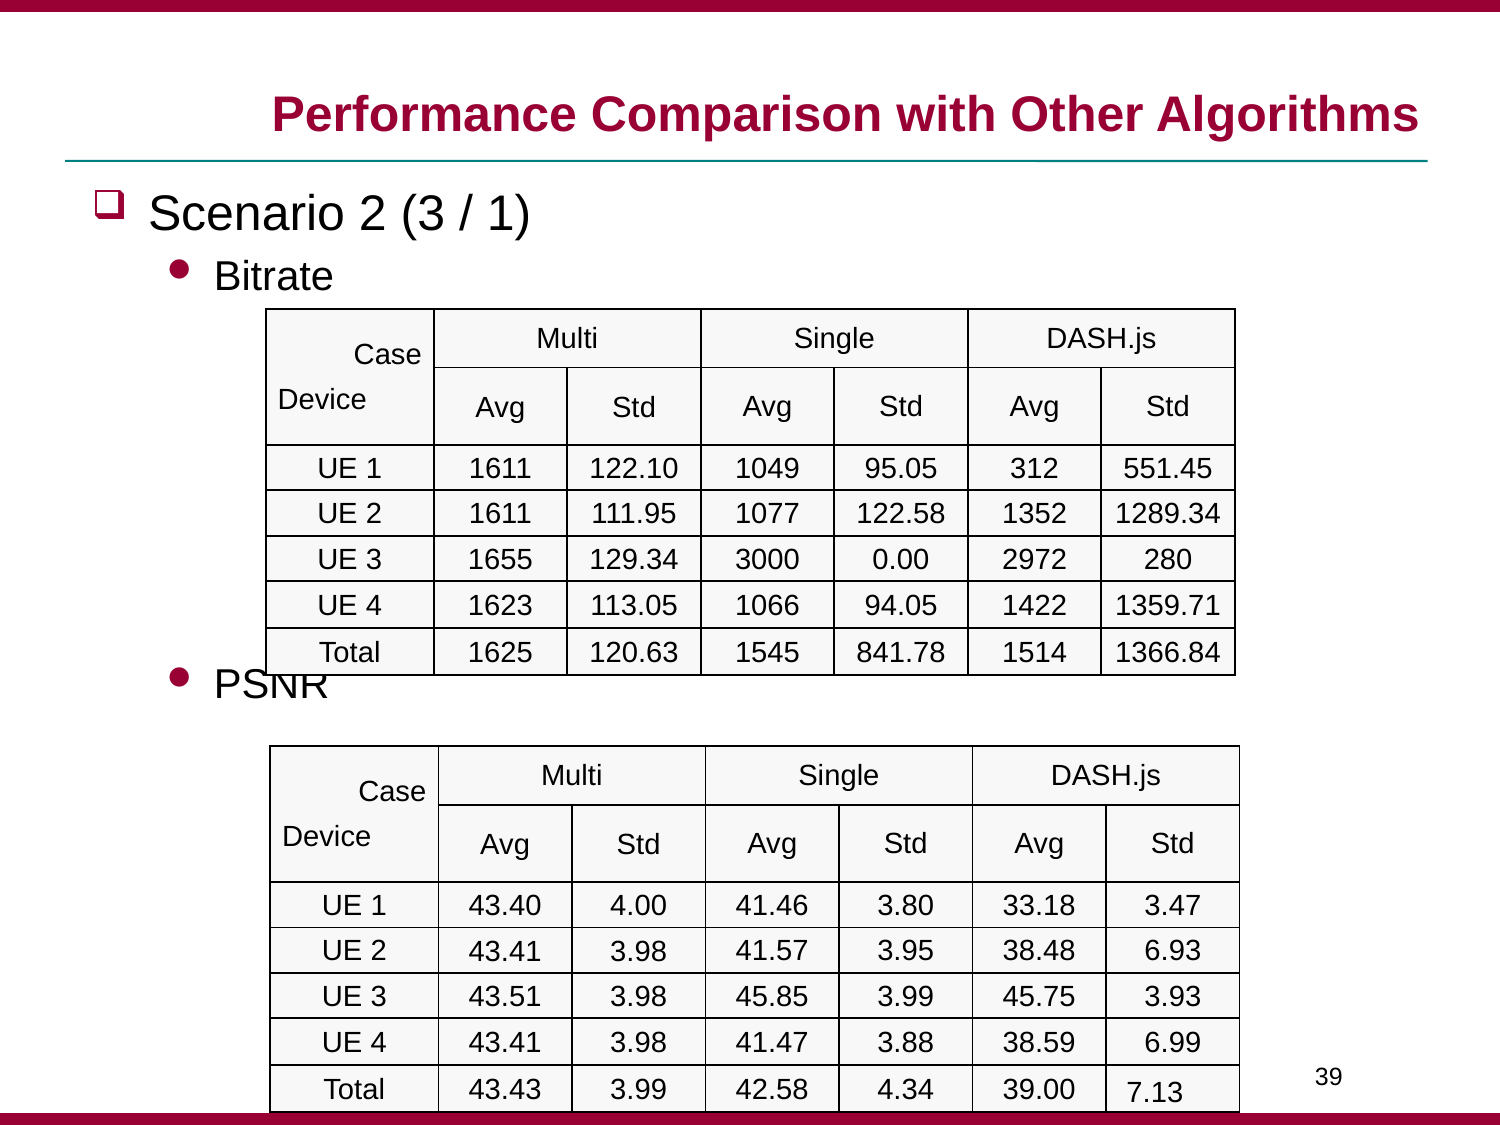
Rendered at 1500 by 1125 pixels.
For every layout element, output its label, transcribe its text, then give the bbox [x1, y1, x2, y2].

table_cell 1366.84 [1102, 629, 1234, 674]
table_cell Avg [973, 806, 1105, 881]
table_cell Avg [435, 368, 566, 444]
table_cell 3.95 [840, 928, 972, 972]
table_cell UE 2 [271, 928, 438, 972]
table_cell 1545 [702, 629, 833, 674]
table_cell 113.05 [568, 582, 700, 627]
table_cell Avg [439, 806, 571, 881]
table_cell 6.99 [1107, 1019, 1239, 1064]
slide_number 39 [1299, 1052, 1425, 1113]
table_cell 129.34 [568, 537, 700, 580]
table_cell 1077 [702, 491, 833, 535]
table_cell 120.63 [568, 629, 700, 674]
table_cell 1514 [969, 629, 1100, 674]
table_cell 39.00 [973, 1066, 1105, 1111]
table_cell UE 2 [267, 491, 433, 535]
table_cell Std [840, 806, 972, 881]
table_cell 1625 [435, 629, 566, 674]
table_cell 3.98 [573, 974, 705, 1017]
table_cell Avg [969, 368, 1100, 444]
list Scenario 2 (3 / 1) Bitrate PSNR [76, 172, 1427, 1024]
table_cell 43.43 [439, 1066, 571, 1111]
table_header DASH.js [973, 747, 1239, 804]
table_cell Std [1102, 368, 1234, 444]
table_cell 1611 [435, 446, 566, 489]
table_cell 3.99 [840, 974, 972, 1017]
table_cell 122.58 [835, 491, 967, 535]
table_cell 33.18 [973, 883, 1105, 927]
table_cell 2972 [969, 537, 1100, 580]
table_cell UE 3 [271, 974, 438, 1017]
table_cell 1066 [702, 582, 833, 627]
table_cell 3.99 [573, 1066, 705, 1111]
table_cell 38.48 [973, 928, 1105, 972]
table_cell 1289.34 [1102, 491, 1234, 535]
table_cell 3.47 [1107, 883, 1239, 927]
table_header Single [706, 747, 972, 804]
table_cell 7.13 [1107, 1066, 1239, 1111]
table_cell 43.51 [439, 974, 571, 1017]
table_cell 1352 [969, 491, 1100, 535]
table_cell 45.85 [706, 974, 838, 1017]
table_header Multi [435, 310, 700, 367]
table_cell 41.46 [706, 883, 838, 927]
table_cell 45.75 [973, 974, 1105, 1017]
table_cell UE 4 [271, 1019, 438, 1064]
table_cell 94.05 [835, 582, 967, 627]
table_cell 6.93 [1107, 928, 1239, 972]
table_cell Std [573, 806, 705, 881]
table_cell 4.00 [573, 883, 705, 927]
table_header Case Device [271, 747, 438, 881]
table_cell Std [568, 368, 700, 444]
table_cell UE 1 [271, 883, 438, 927]
table_cell 38.59 [973, 1019, 1105, 1064]
table_header Case Device [267, 310, 433, 444]
table_header Multi [439, 747, 705, 804]
table_cell 43.41 [439, 1019, 571, 1064]
table_cell 3.98 [573, 1019, 705, 1064]
table_cell 3000 [702, 537, 833, 580]
title Performance Comparison with Other Algorithms [74, 36, 1436, 150]
table_cell UE 3 [267, 537, 433, 580]
table_cell Std [835, 368, 967, 444]
table_cell 122.10 [568, 446, 700, 489]
table_cell 551.45 [1102, 446, 1234, 489]
table_cell 3.93 [1107, 974, 1239, 1017]
table_header DASH.js [969, 310, 1234, 367]
table_cell 1422 [969, 582, 1100, 627]
table_cell 312 [969, 446, 1100, 489]
table_cell Total [267, 629, 433, 674]
table_cell 1623 [435, 582, 566, 627]
table_cell 41.57 [706, 928, 838, 972]
table_cell 3.98 [573, 928, 705, 972]
table_cell 0.00 [835, 537, 967, 580]
table_cell 1049 [702, 446, 833, 489]
table_cell 841.78 [835, 629, 967, 674]
table_cell Std [1107, 806, 1239, 881]
table_cell UE 4 [267, 582, 433, 627]
table_cell 280 [1102, 537, 1234, 580]
table_cell Avg [702, 368, 833, 444]
table_cell 43.40 [439, 883, 571, 927]
table_cell 1655 [435, 537, 566, 580]
table_header Single [702, 310, 967, 367]
table_cell UE 1 [267, 446, 433, 489]
table_cell 3.80 [840, 883, 972, 927]
table_cell 41.47 [706, 1019, 838, 1064]
table_cell 43.41 [439, 928, 571, 972]
table_cell 42.58 [706, 1066, 838, 1111]
table_cell Avg [706, 806, 838, 881]
table_cell 4.34 [840, 1066, 972, 1111]
table_cell 111.95 [568, 491, 700, 535]
table_cell 3.88 [840, 1019, 972, 1064]
table_cell 95.05 [835, 446, 967, 489]
table_cell Total [271, 1066, 438, 1111]
table_cell 1611 [435, 491, 566, 535]
table_cell 1359.71 [1102, 582, 1234, 627]
